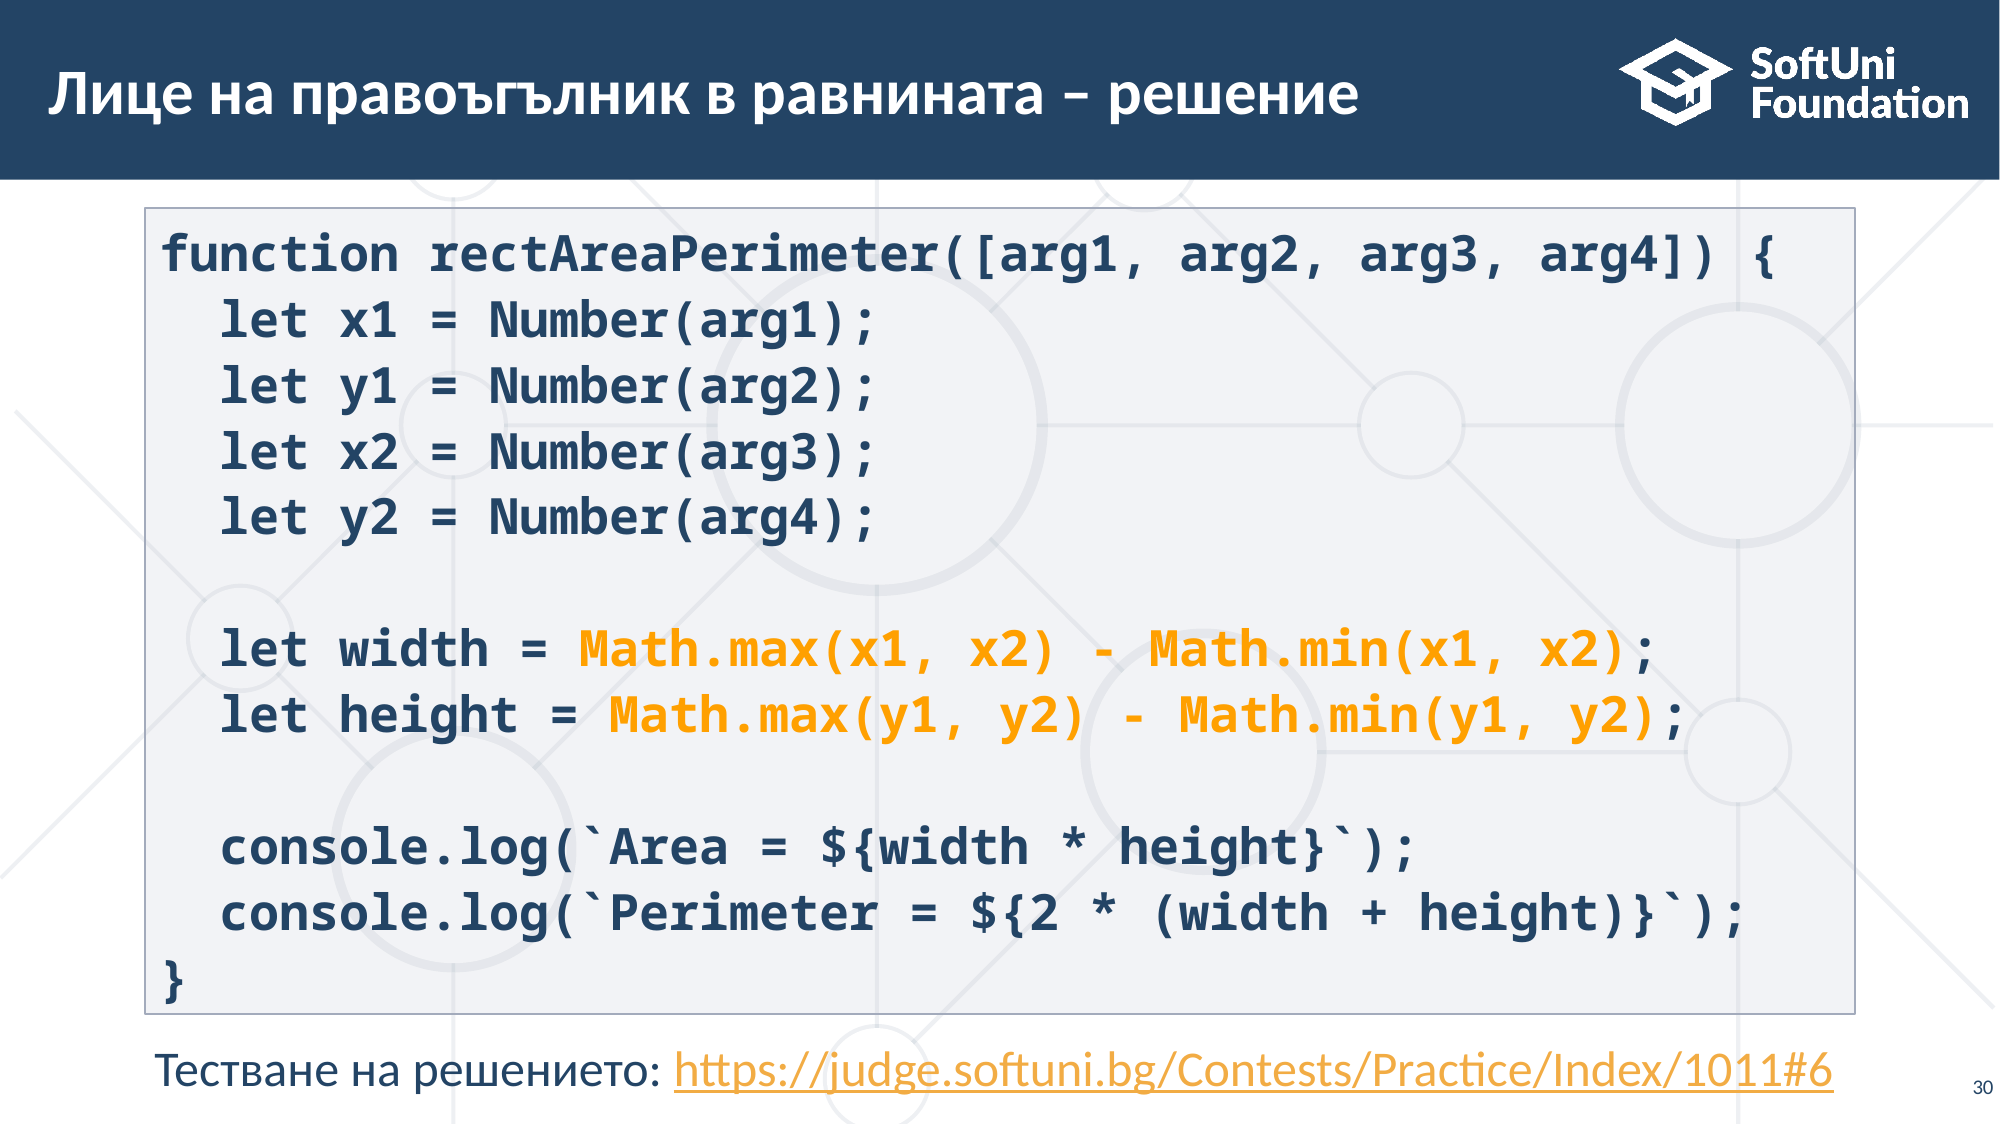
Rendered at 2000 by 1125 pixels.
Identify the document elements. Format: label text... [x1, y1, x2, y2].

text_box Тестване на решението: https://judge.softuni.bg/Contests/Practice/Index/1011#6 [124, 1029, 1875, 1105]
title Лице на правоъгълник в равнината – решение [31, 16, 1591, 162]
text_box function rectAreaPerimeter([arg1, arg2, arg3, arg4]) { let x1 = Number(arg1); let y1 = Number(arg2); let x2 = Number(arg3); let y2 = Number(arg4); let width = Math.max(x1, x2) - Math.min(x1, x2); let height = Math.max(y1, y2) - Math.min(y1, y2); console.log(`Area = ${width * height}`); console.log(`Perimeter = ${2 * (width + height)}`); } [144, 207, 1855, 1015]
slide_number 30 [1929, 1070, 2000, 1103]
picture [1618, 38, 1968, 126]
